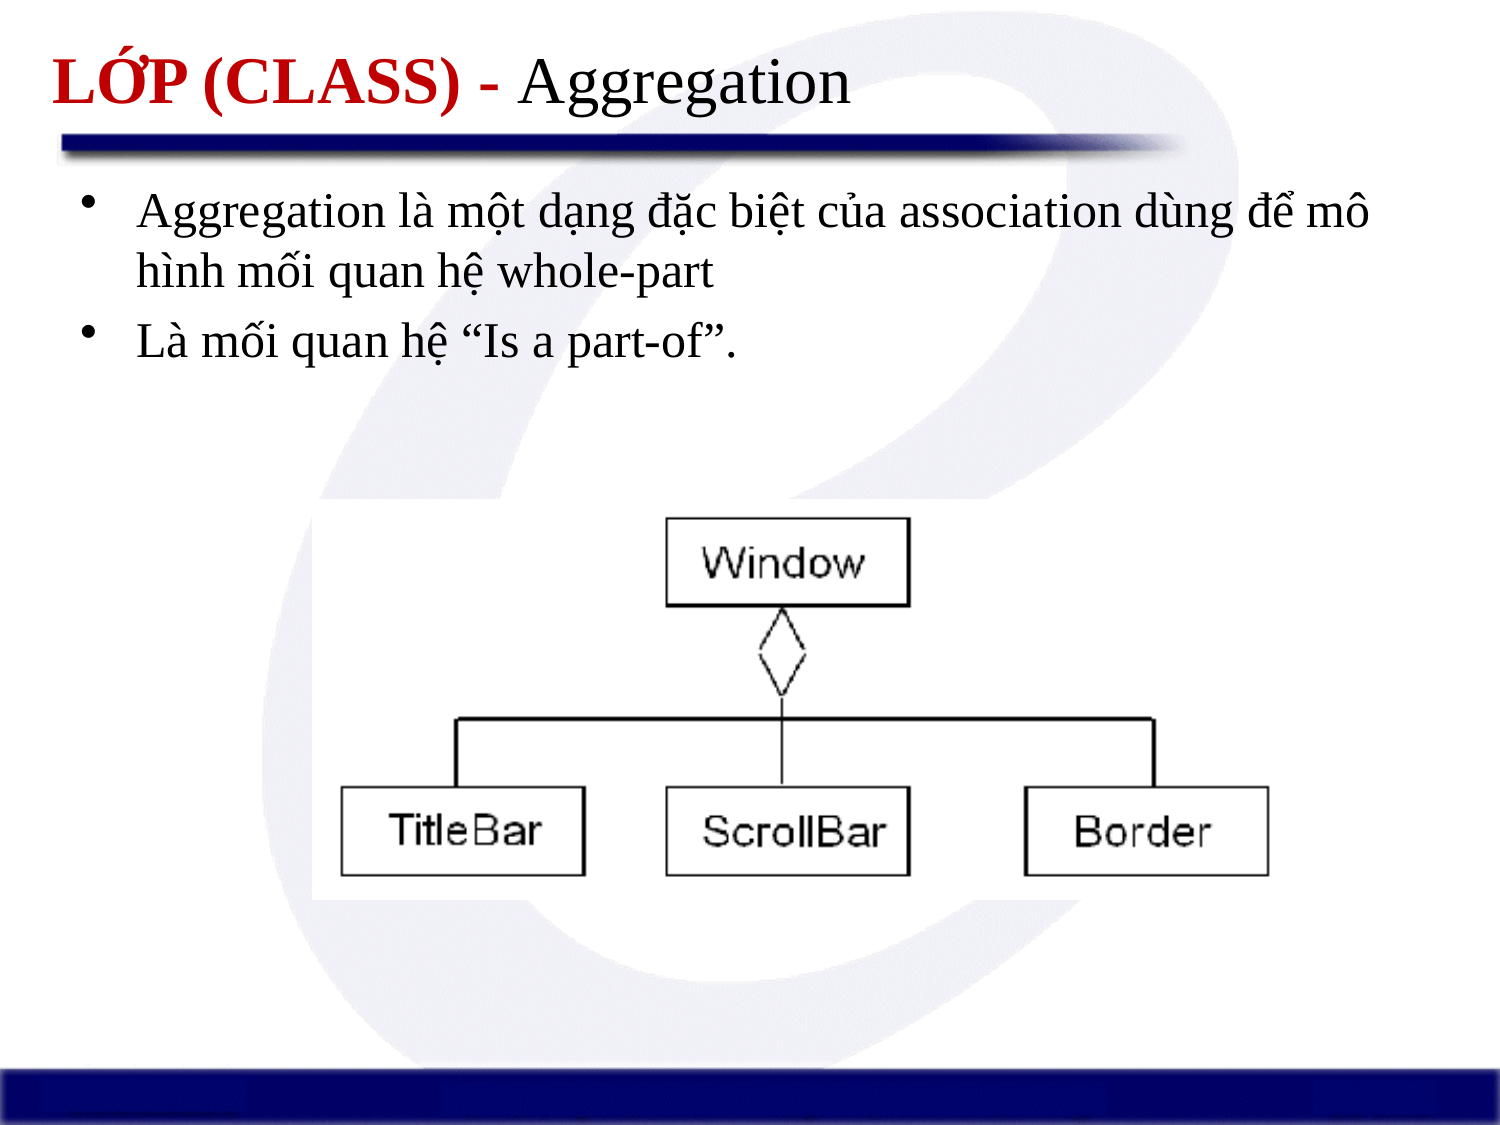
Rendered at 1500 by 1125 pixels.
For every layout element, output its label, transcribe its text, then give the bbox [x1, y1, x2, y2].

picture [0, 0, 1500, 1125]
list Aggregation là một dạng đặc biệt của association dùng để mô hình mối quan hệ whole-part Là mối quan hệ “Is a part-of”. [50, 162, 1413, 850]
title LỚP (CLASS) - Aggregation [37, 2, 1463, 153]
